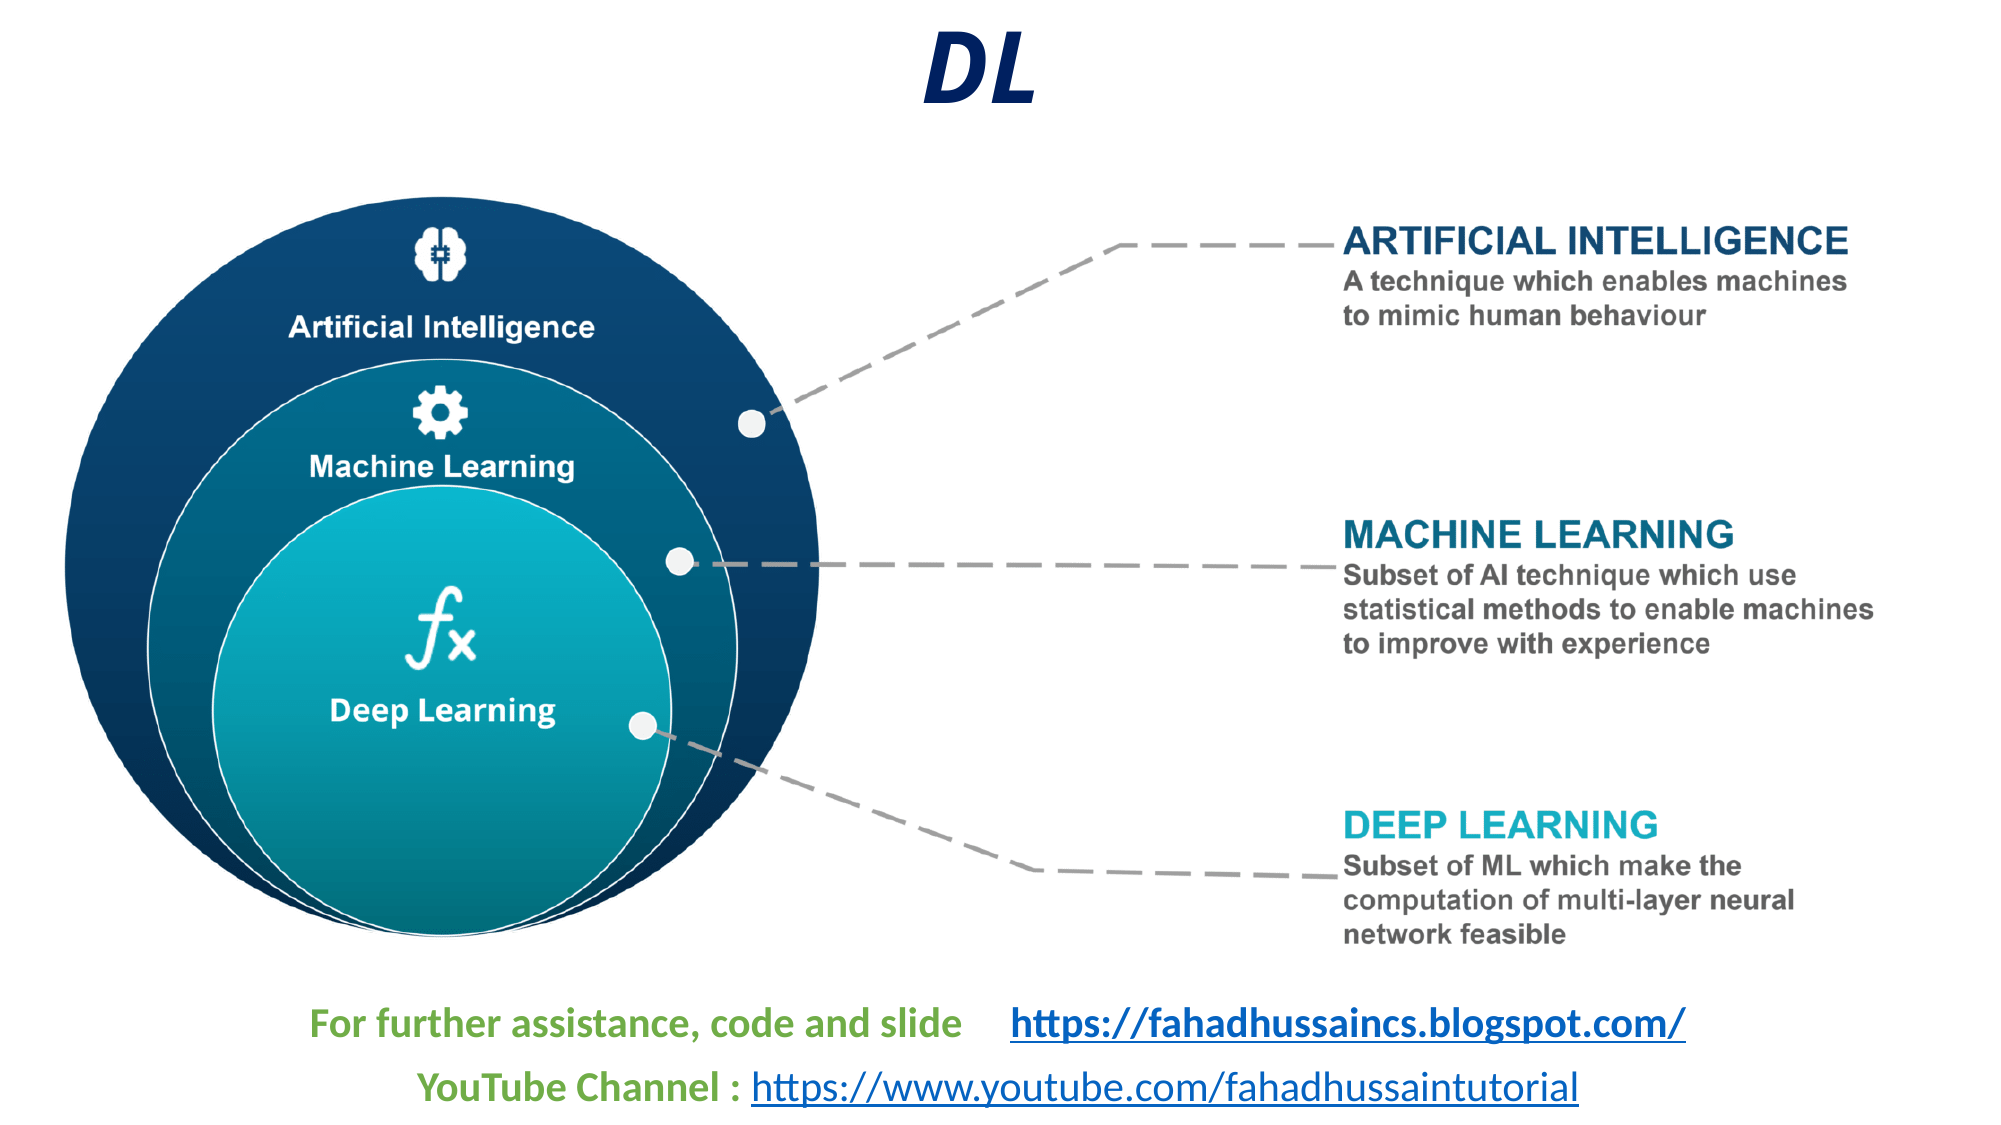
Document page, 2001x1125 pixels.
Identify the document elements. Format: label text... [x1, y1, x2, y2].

subtitle For further assistance, code and slide https://fahadhussaincs.blogspot.com/ YouTube Channel : https://www.youtube.com/fahadhussaintutorial [18, 993, 1978, 1118]
picture [63, 195, 1899, 968]
title AI vs ML vs DL [658, 33, 1305, 133]
